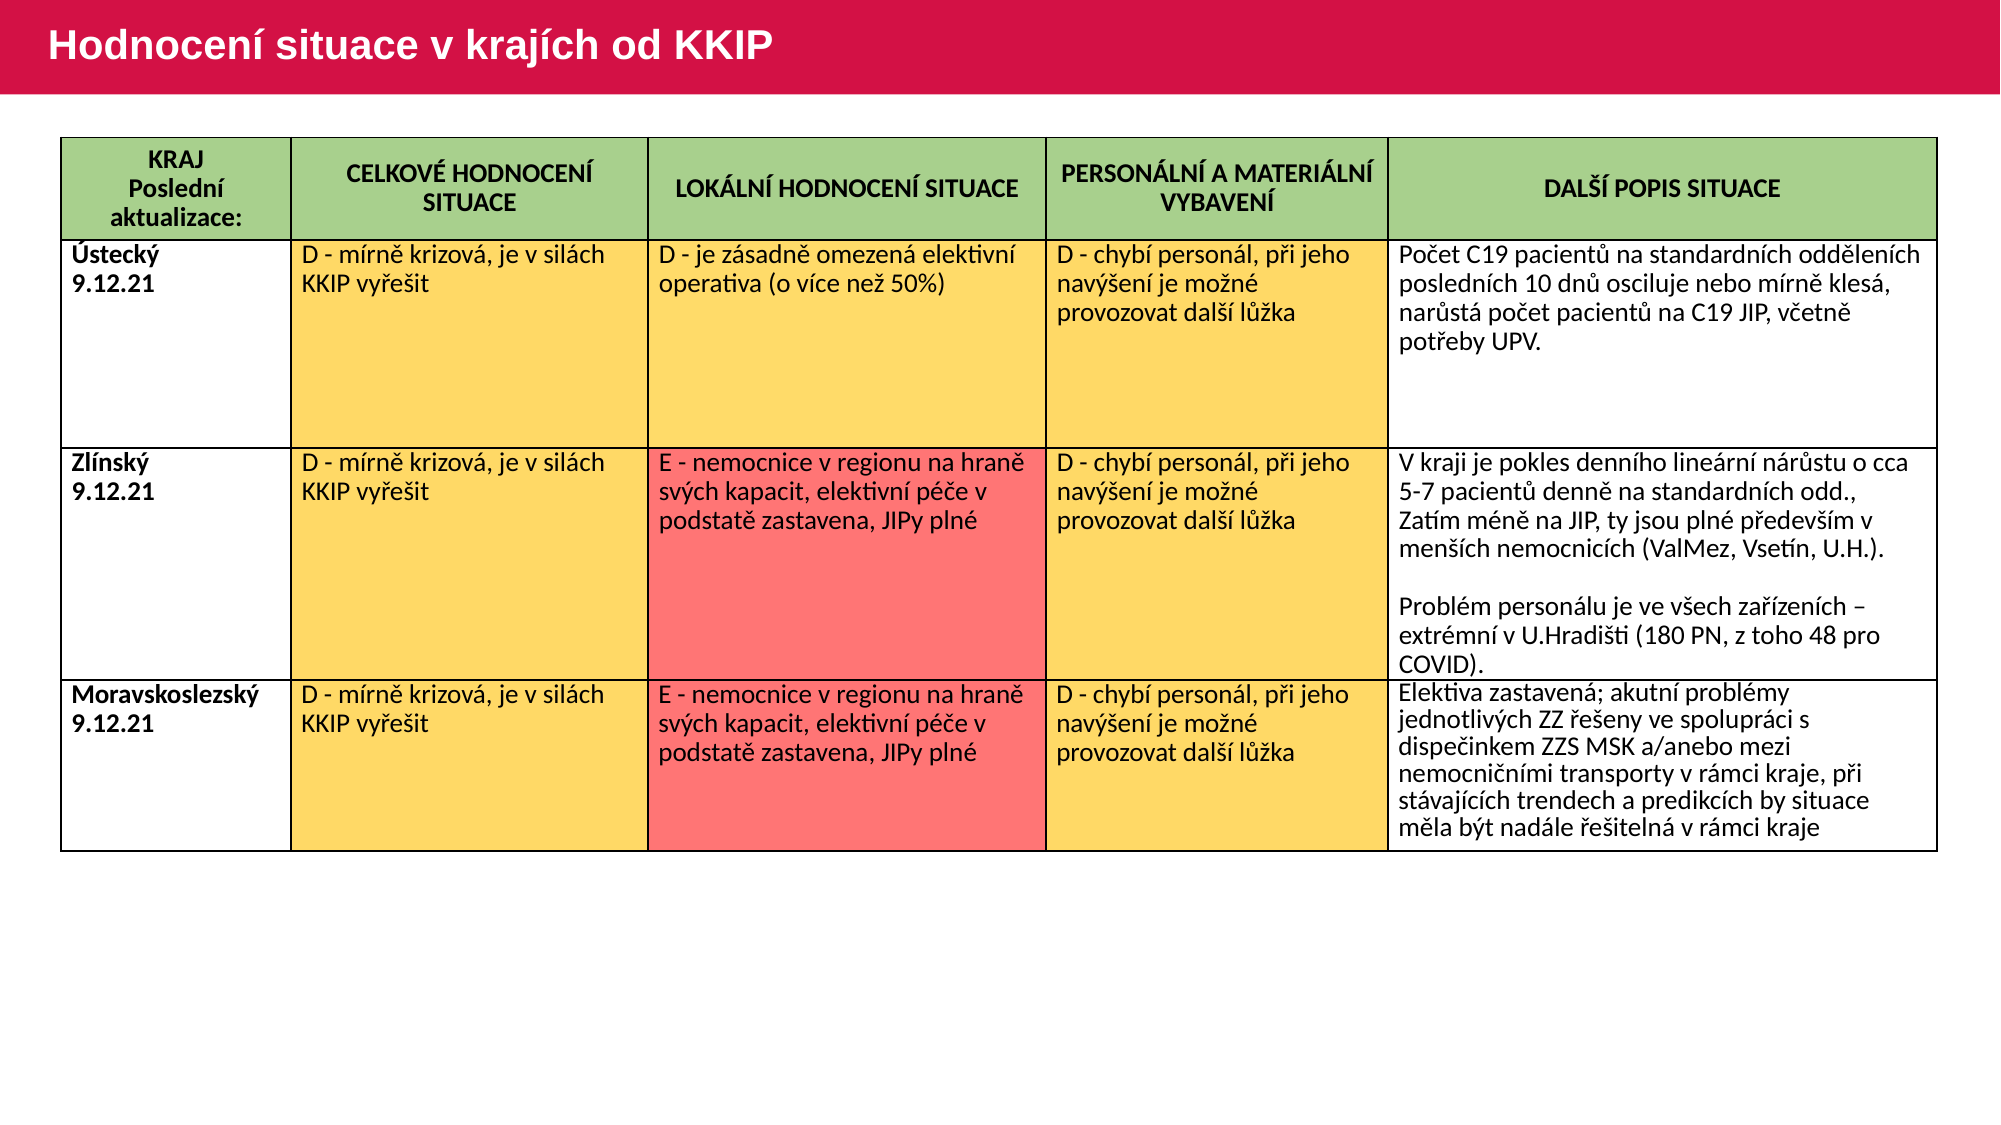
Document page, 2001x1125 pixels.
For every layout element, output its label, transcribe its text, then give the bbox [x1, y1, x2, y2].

table_cell D - chybí personál, při jeho navýšení je možné provozovat další lůžka [1047, 449, 1387, 679]
table_cell D - chybí personál, při jeho navýšení je možné provozovat další lůžka [1047, 241, 1387, 447]
table_cell D - mírně krizová, je v silách KKIP vyřešit [292, 681, 647, 850]
table_cell D - mírně krizová, je v silách KKIP vyřešit [292, 241, 647, 447]
table_header CELKOVÉ HODNOCENÍ SITUACE [292, 138, 647, 239]
table_cell E - nemocnice v regionu na hraně svých kapacit, elektivní péče v podstatě zastavena, JIPy plné [649, 681, 1045, 850]
table_cell D - mírně krizová, je v silách KKIP vyřešit [292, 449, 647, 679]
table_cell D - chybí personál, při jeho navýšení je možné provozovat další lůžka [1047, 681, 1387, 850]
table_header DALŠÍ POPIS SITUACE [1389, 138, 1936, 239]
table_cell D - je zásadně omezená elektivní operativa (o více než 50%) [649, 241, 1045, 447]
table_header PERSONÁLNÍ A MATERIÁLNÍ VYBAVENÍ [1047, 138, 1387, 239]
table_header LOKÁLNÍ HODNOCENÍ SITUACE [649, 138, 1045, 239]
table_cell Počet C19 pacientů na standardních odděleních posledních 10 dnů osciluje nebo mírně klesá, narůstá počet pacientů na C19 JIP, včetně potřeby UPV. [1389, 241, 1936, 447]
table_header KRAJ Poslední aktualizace: [62, 138, 290, 239]
table_cell V kraji je pokles denního lineární nárůstu o cca 5-7 pacientů denně na standardních odd., Zatím méně na JIP, ty jsou plné především v menších nemocnicích (ValMez, Vsetín, U.H.). Problém personálu je ve všech zařízeních – extrémní v U.Hradišti (180 PN, z toho 48 pro COVID). [1389, 449, 1936, 679]
table_cell Zlínský 9.12.21 [62, 449, 290, 679]
table_cell Moravskoslezský 9.12.21 [62, 681, 290, 850]
table_cell E - nemocnice v regionu na hraně svých kapacit, elektivní péče v podstatě zastavena, JIPy plné [649, 449, 1045, 679]
title Hodnocení situace v krajích od KKIP [32, 0, 1254, 94]
table_cell Elektiva zastavená; akutní problémy jednotlivých ZZ řešeny ve spolupráci s dispečinkem ZZS MSK a/anebo mezi nemocničními transporty v rámci kraje, při stávajících trendech a predikcích by situace měla být nadále řešitelná v rámci kraje [1389, 681, 1936, 850]
table_cell Ústecký 9.12.21 [62, 241, 290, 447]
